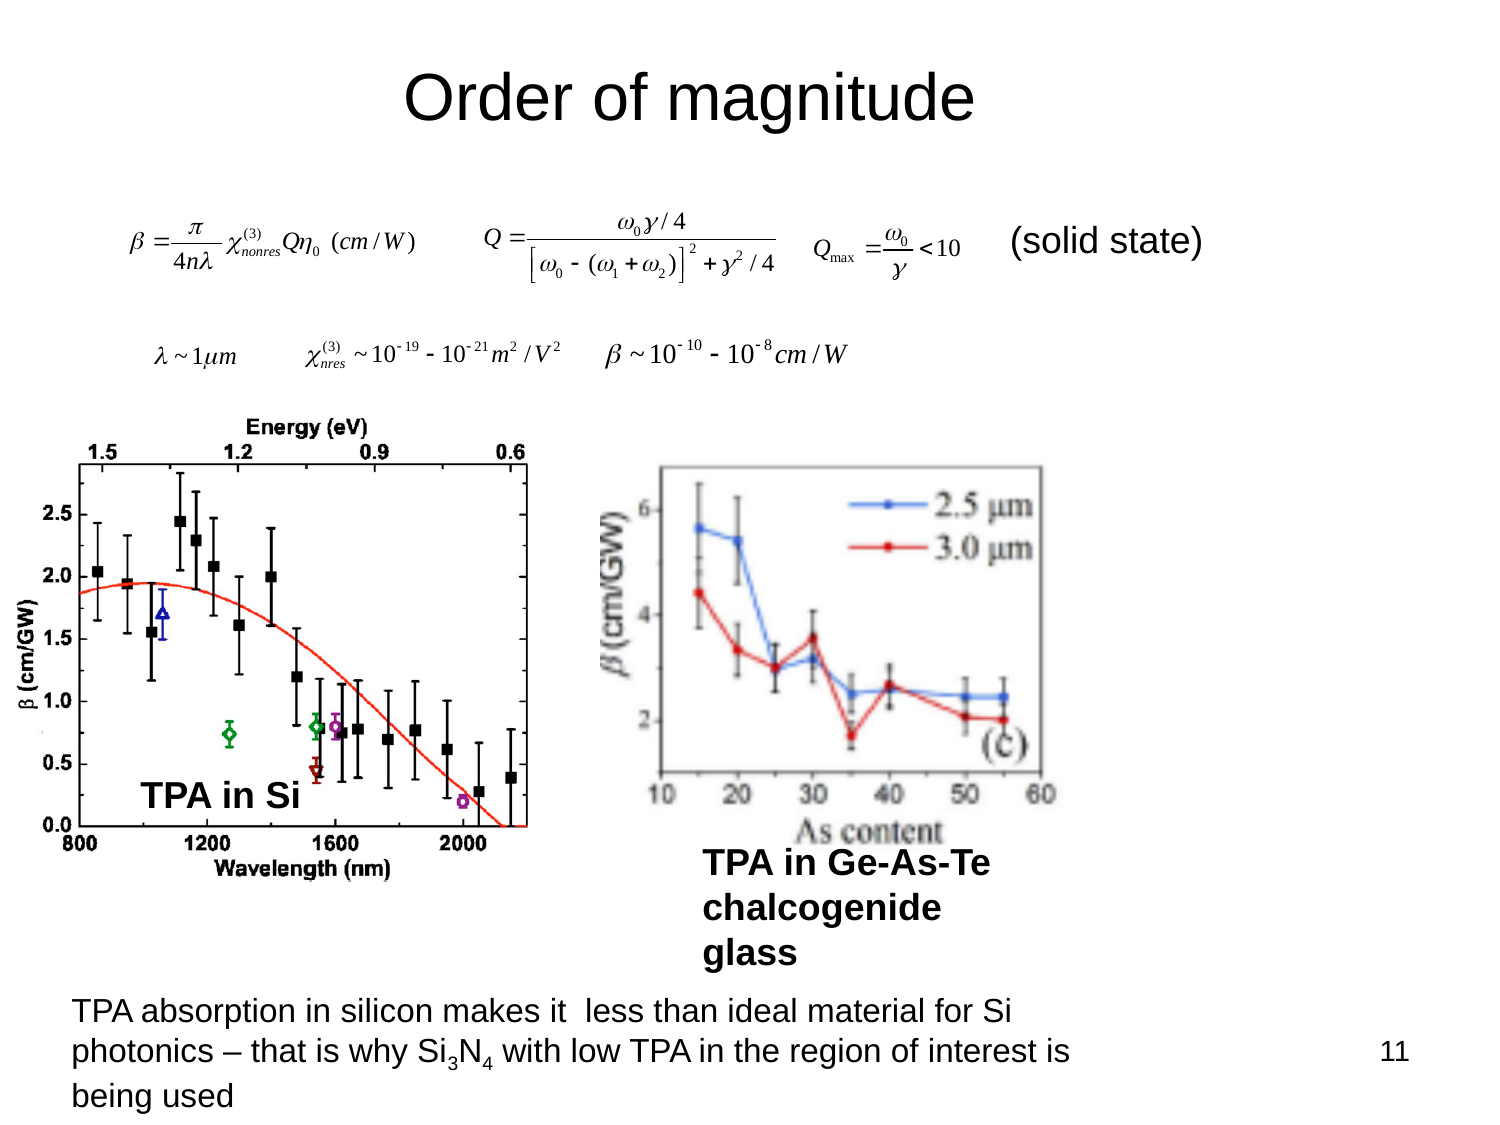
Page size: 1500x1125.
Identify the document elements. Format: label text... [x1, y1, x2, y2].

slide_number 11 [1107, 1024, 1426, 1103]
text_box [479, 201, 781, 290]
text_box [149, 341, 242, 375]
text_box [599, 450, 1118, 982]
title Order of magnitude [24, 0, 1376, 188]
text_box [0, 386, 553, 893]
text_box TPA absorption in silicon makes it less than ideal material for Si photonics – that is why Si3N4 with low TPA in the region of interest is being used [56, 981, 1107, 1122]
text_box (solid state) [995, 208, 1219, 269]
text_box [809, 212, 965, 286]
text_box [599, 332, 856, 376]
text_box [300, 335, 566, 376]
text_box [124, 210, 422, 282]
